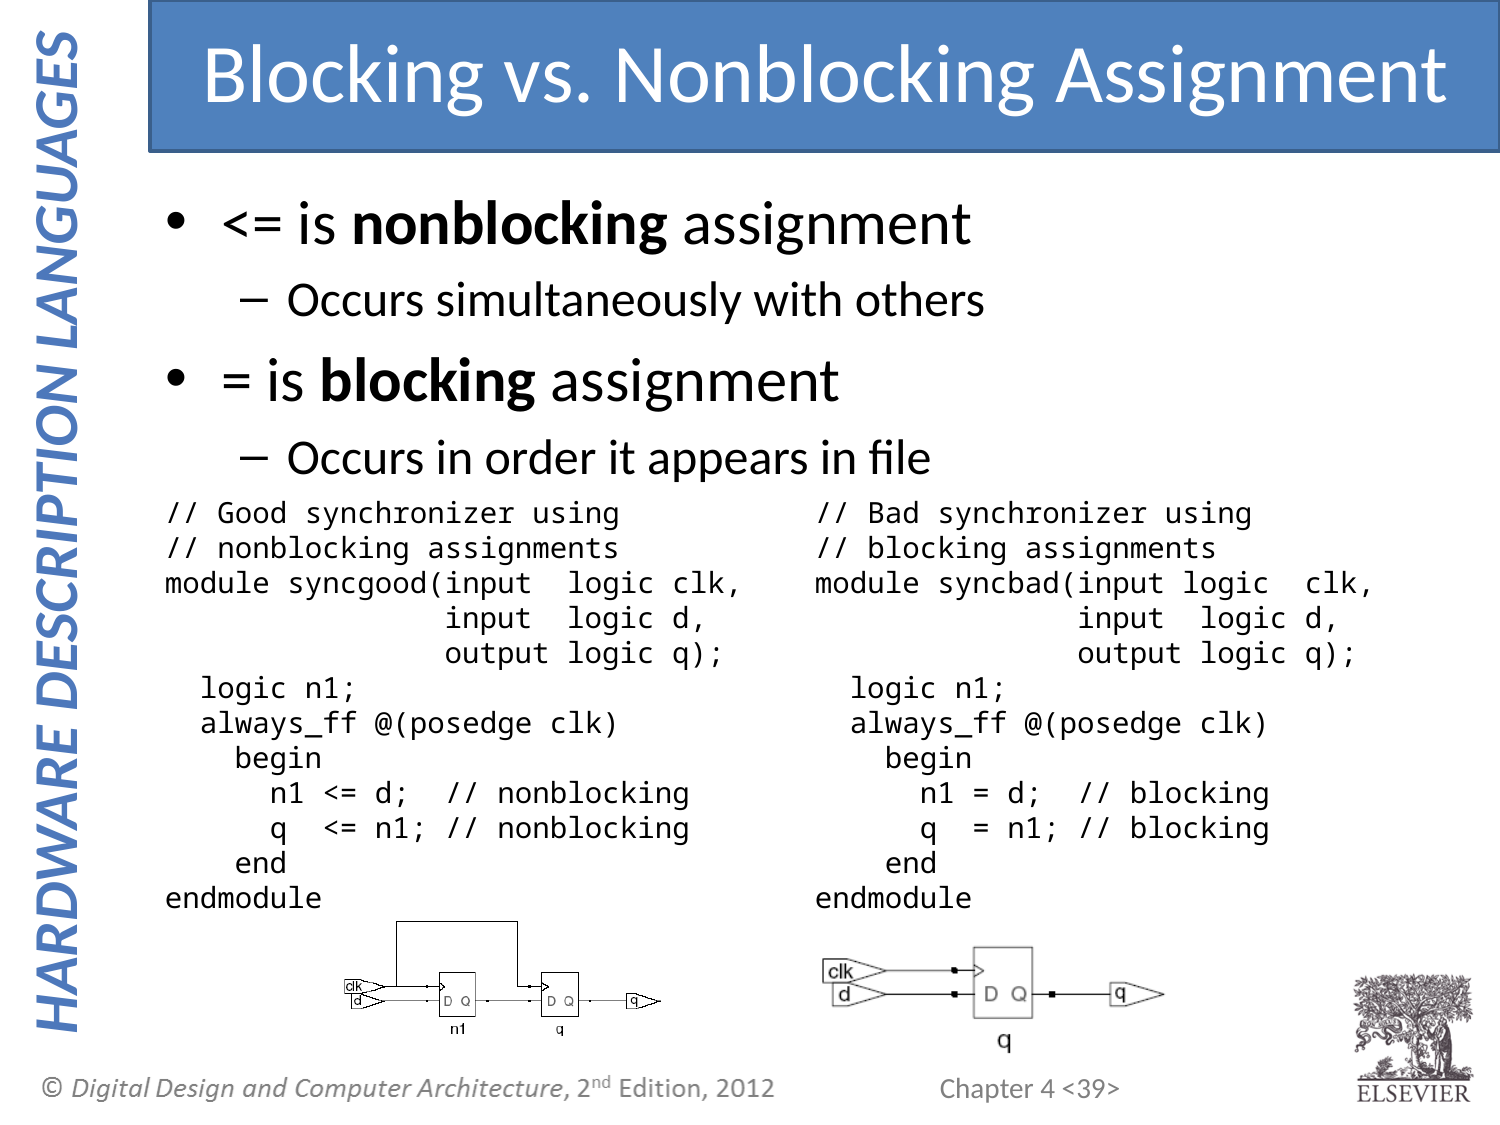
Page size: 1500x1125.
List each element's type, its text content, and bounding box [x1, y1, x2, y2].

text_box // Good synchronizer using // nonblocking assignments module syncgood(input logic clk, input logic d, output logic q); logic n1; always_ff @(posedge clk) begin n1 <= d; // nonblocking q <= n1; // nonblocking end endmodule [149, 487, 763, 888]
text_box Blocking vs. Nonblocking Assignment [187, 11, 1488, 126]
picture [0, 0, 1500, 1125]
text_box // Bad synchronizer using // blocking assignments module syncbad(input logic clk, input logic d, output logic q); logic n1; always_ff @(posedge clk) begin n1 = d; // blocking q = n1; // blocking end endmodule [799, 487, 1400, 888]
list <= is nonblocking assignment Occurs simultaneously with others = is blocking assignment Occurs in order it appears in file [150, 174, 1500, 917]
